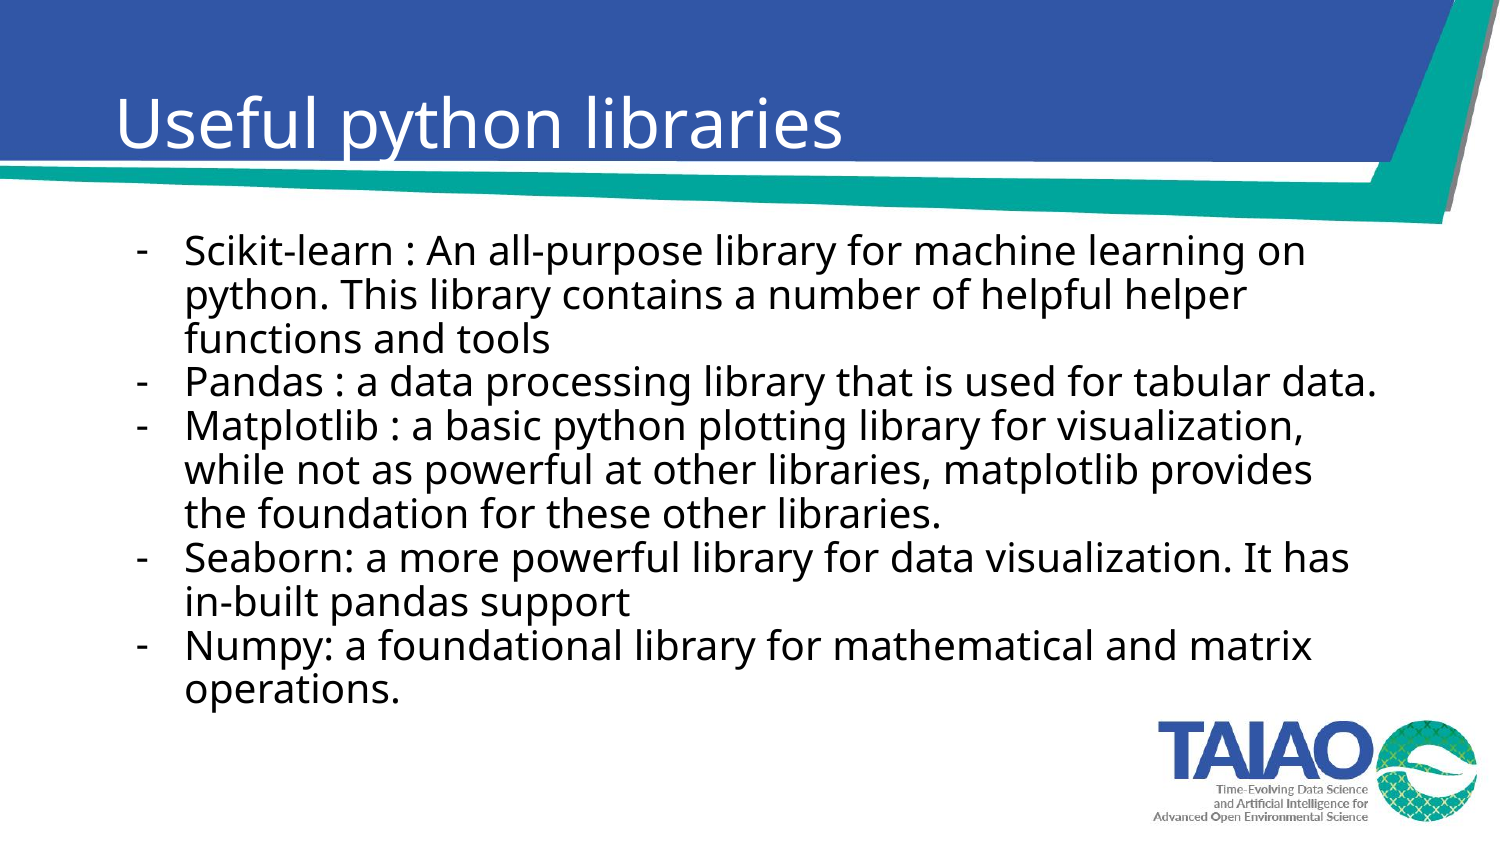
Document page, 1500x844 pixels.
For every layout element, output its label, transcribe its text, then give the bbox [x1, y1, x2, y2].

list Scikit-learn : An all-purpose library for machine learning on python. This library contains a number of helpful helper functions and tools Pandas : a data processing library that is used for tabular data. Matplotlib : a basic python plotting library for visualization, while not as powerful at other libraries, matplotlib provides the foundation for these other libraries. Seaborn: a more powerful library for data visualization. It has in-built pandas support Numpy: a foundational library for mathematical and matrix operations. [103, 224, 1397, 760]
title Useful python libraries [103, 44, 1397, 208]
picture [0, 0, 1500, 844]
